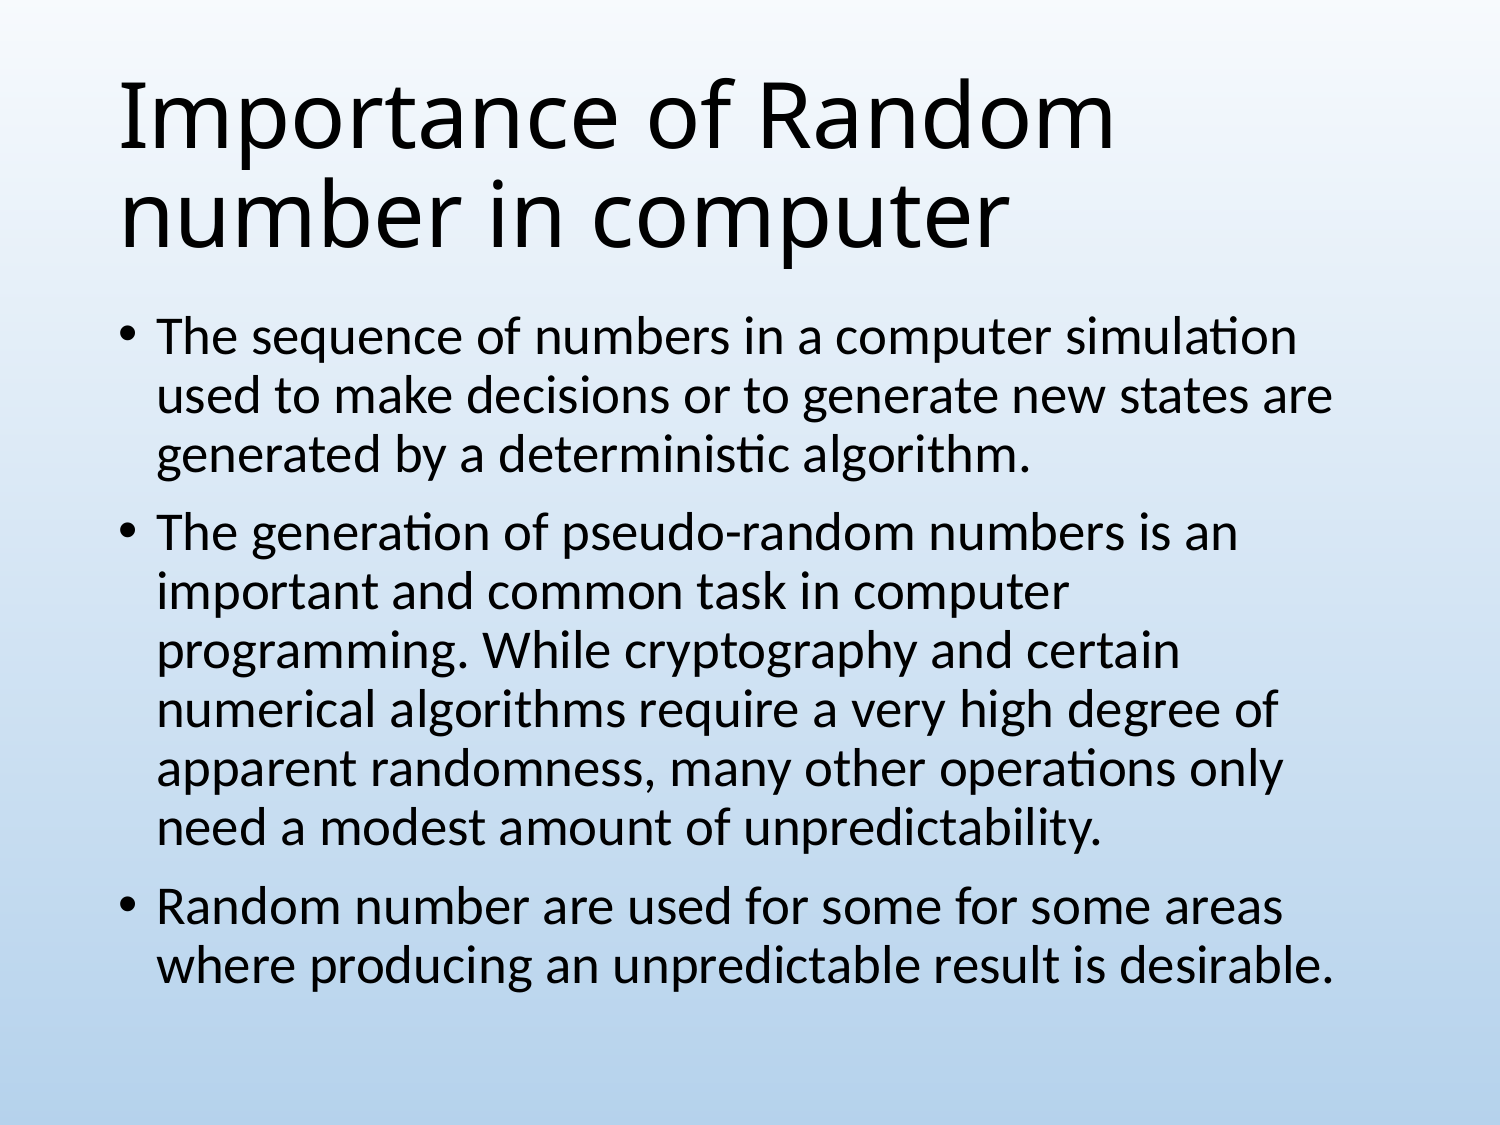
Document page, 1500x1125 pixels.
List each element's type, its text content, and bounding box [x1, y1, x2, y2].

list The sequence of numbers in a computer simulation used to make decisions or to generate new states are generated by a deterministic algorithm. The generation of pseudo-random numbers is an important and common task in computer programming. While cryptography and certain numerical algorithms require a very high degree of apparent randomness, many other operations only need a modest amount of unpredictability. Random number are used for some for some areas where producing an unpredictable result is desirable. [103, 299, 1397, 1014]
title Importance of Random number in computer [103, 59, 1397, 278]
